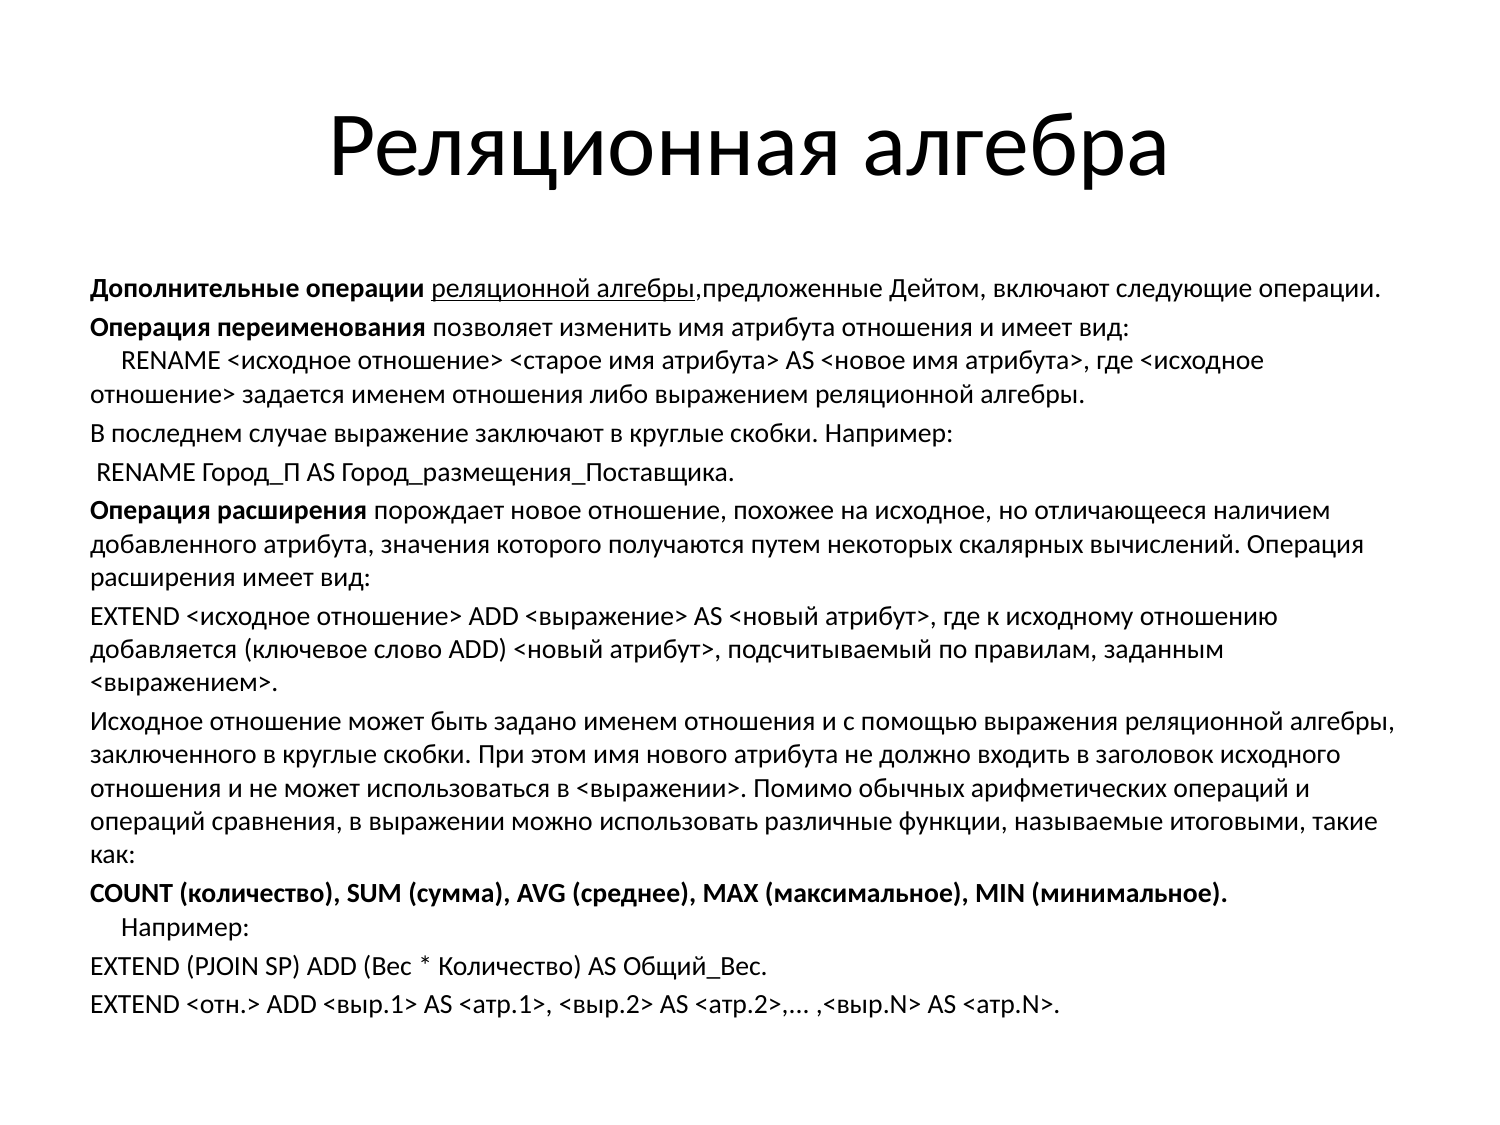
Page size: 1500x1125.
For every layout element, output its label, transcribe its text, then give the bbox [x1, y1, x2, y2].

list Дополнительные операции реляционной алгебры,предложенные Дейтом, включают следующие операции. Операция переименования позволяет изменить имя атрибута отношения и имеет вид: RENAME <исходное отношение> <старое имя атрибута> AS <новое имя атрибута>, где <исходное отношение> задается именем отношения либо выражением реляционной алгебры. В последнем случае выражение заключают в круглые скобки. Например: RENAME Город_П AS Город_размещения_Поставщика. Операция расширения порождает новое отношение, похожее на исходное, но отличающееся наличием добавленного атрибута, значения которого получаются путем некоторых скалярных вычислений. Операция расширения имеет вид: EXTEND <исходное отношение> ADD <выражение> AS <новый атрибут>, где к исходному отношению добавляется (ключевое слово ADD) <новый атрибут>, подсчитываемый по правилам, заданным <выражением>. Исходное отношение может быть задано именем отношения и с помощью выражения реляционной алгебры, заключенного в круглые скобки. При этом имя нового атрибута не должно входить в заголовок исходного отношения и не может использоваться в <выражении>. Помимо обычных арифметических операций и операций сравнения, в выражении можно использовать различные функции, называемые итоговыми, такие как: COUNT (количество), SUM (сумма), AVG (среднее), МАХ (максимальное), MIN (минимальное). Например: EXTEND (PJOIN SP) ADD (Вес * Количество) AS Общий_Вес. EXTEND <отн.> ADD <выр.1> AS <атр.1>, <выр.2> AS <атр.2>,... ,<выр.N> AS <атр.N>. [75, 262, 1425, 1083]
title Реляционная алгебра [75, 45, 1425, 233]
